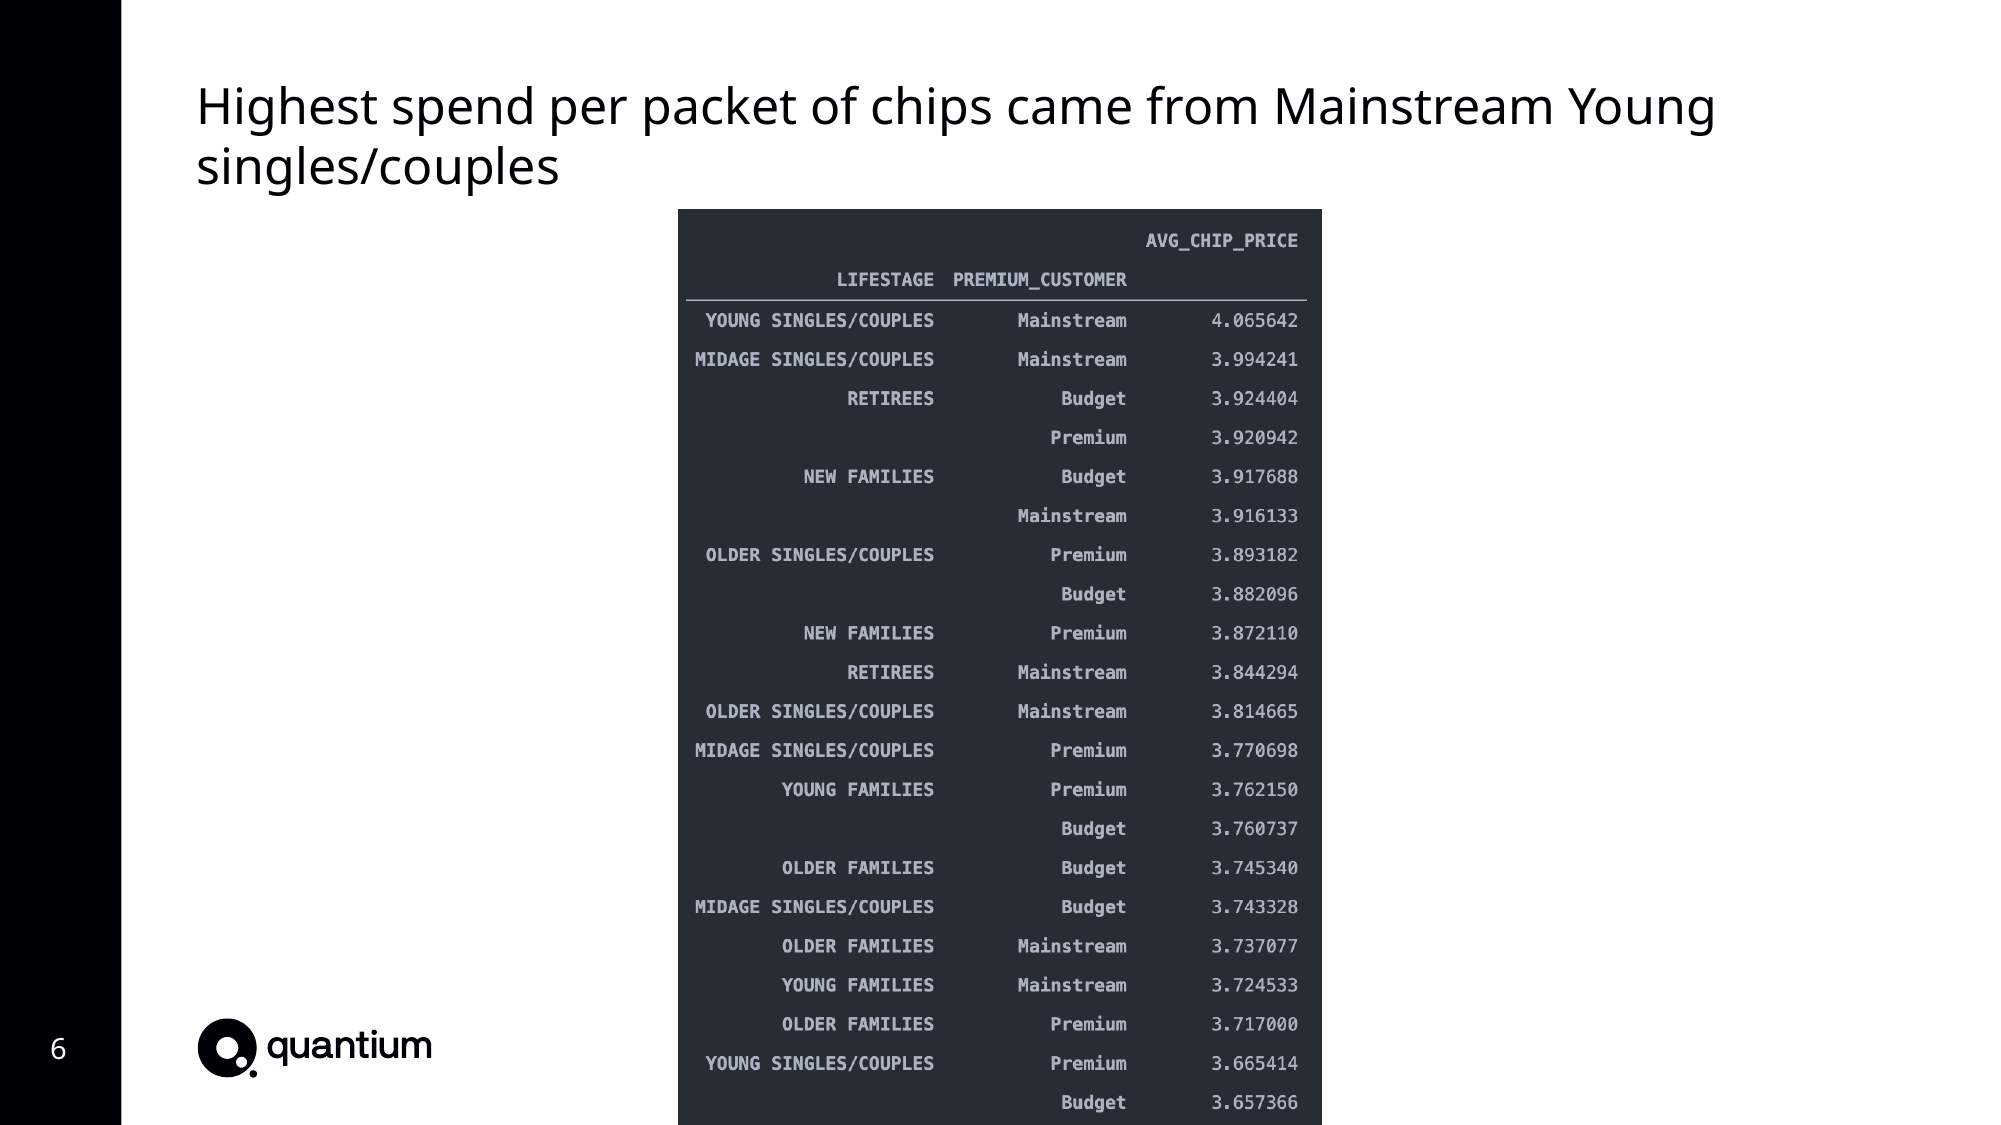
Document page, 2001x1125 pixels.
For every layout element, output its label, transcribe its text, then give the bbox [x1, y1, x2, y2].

list Highest spend per packet of chips came from Mainstream Young singles/couples [196, 74, 1916, 210]
picture [678, 209, 1322, 1125]
